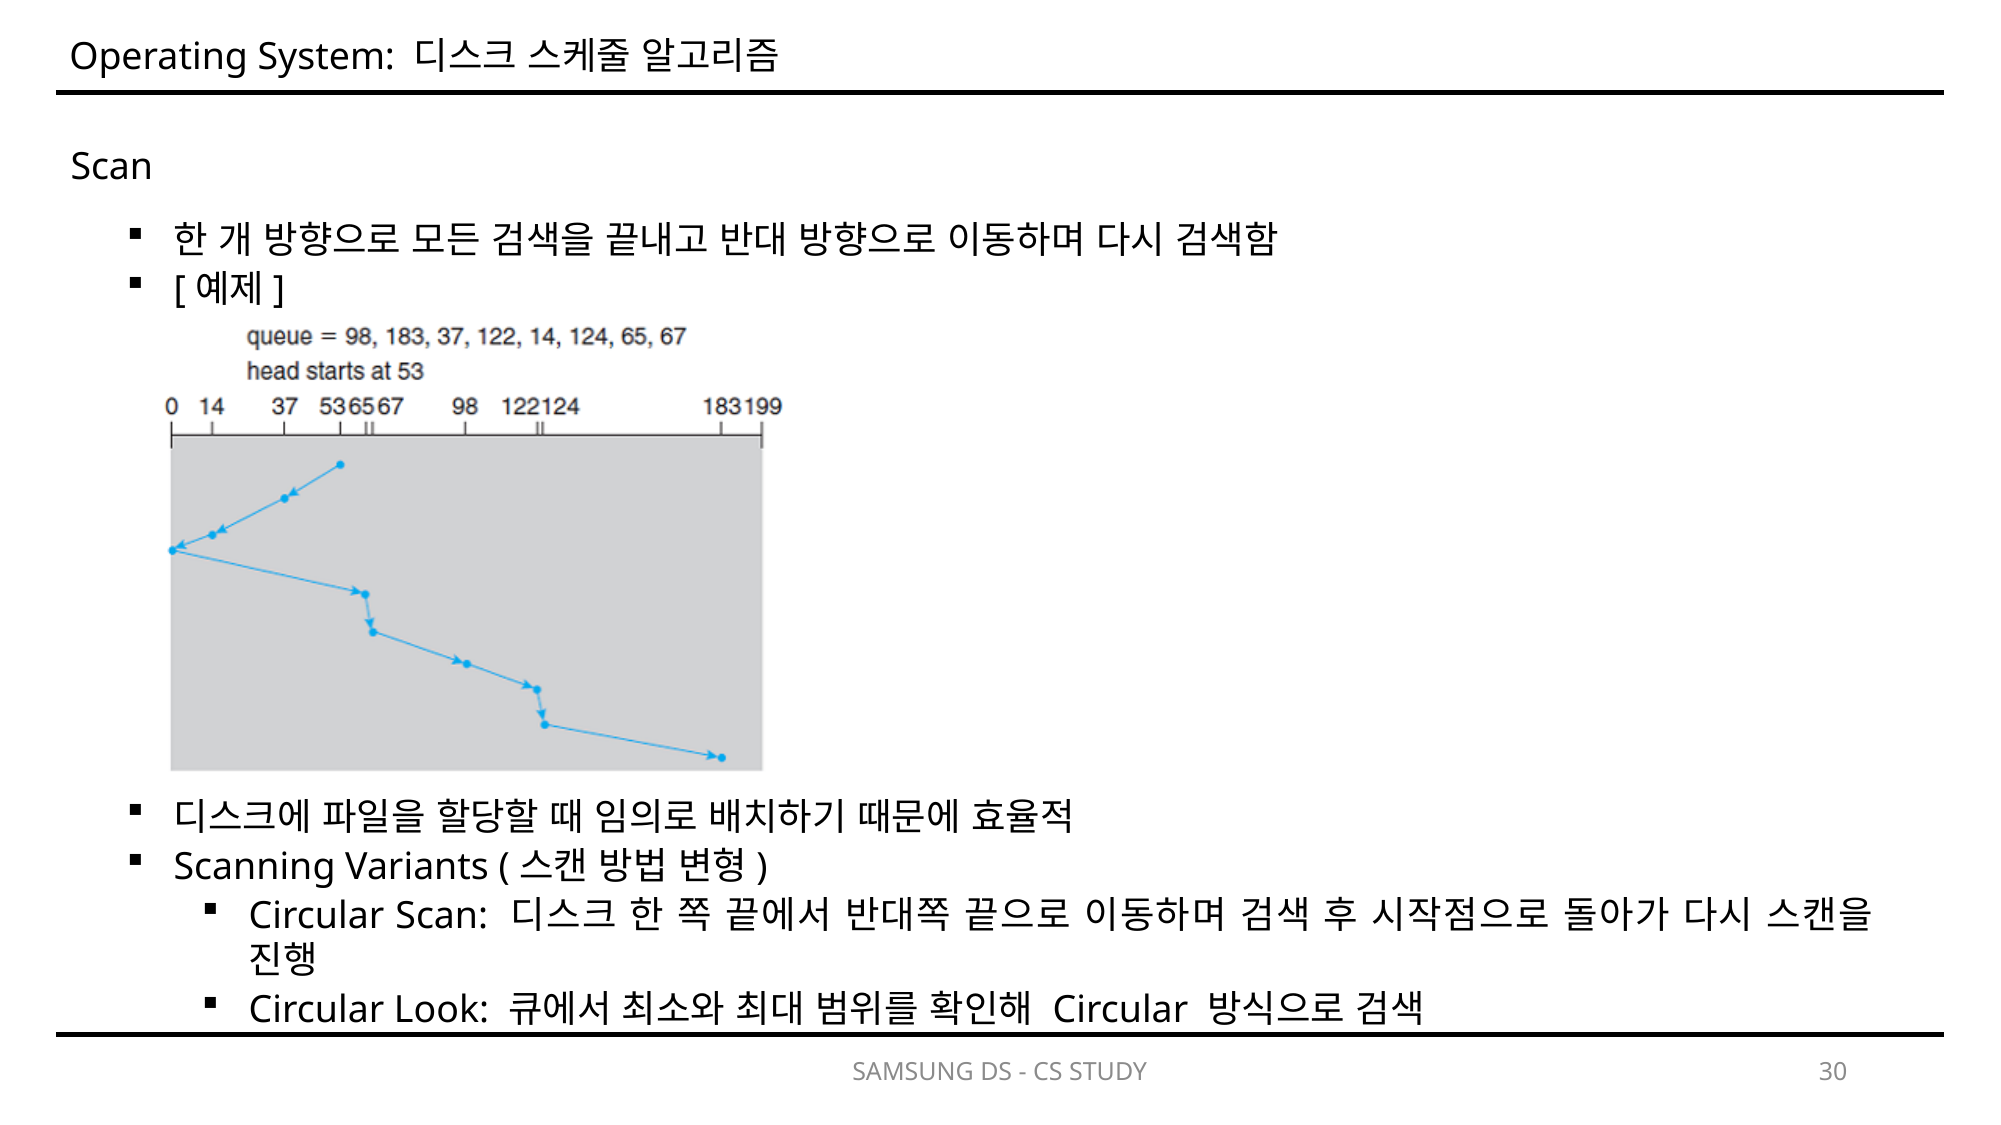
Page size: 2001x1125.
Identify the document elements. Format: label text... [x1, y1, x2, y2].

text_box 디스크에 파일을 할당할 때 임의로 배치하기 때문에 효율적 Scanning Variants (스캔 방법 변형) Circular Scan: 디스크 한 쪽 끝에서 반대쪽 끝으로 이동하며 검색 후 시작점으로 돌아가 다시 스캔을 진행 Circular Look: 큐에서 최소와 최대 범위를 확인해 Circular 방식으로 검색 [112, 785, 1888, 1034]
text_box Scan [55, 134, 1019, 195]
text_box 한 개 방향으로 모든 검색을 끝내고 반대 방향으로 이동하며 다시 검색함 [예제] [112, 208, 1888, 318]
picture [161, 319, 795, 776]
text_box Operating System: 디스크 스케줄 알고리즘 [54, 25, 1000, 85]
slide_number 30 [1412, 1042, 1863, 1103]
footer SAMSUNG DS - CS STUDY [662, 1042, 1338, 1103]
